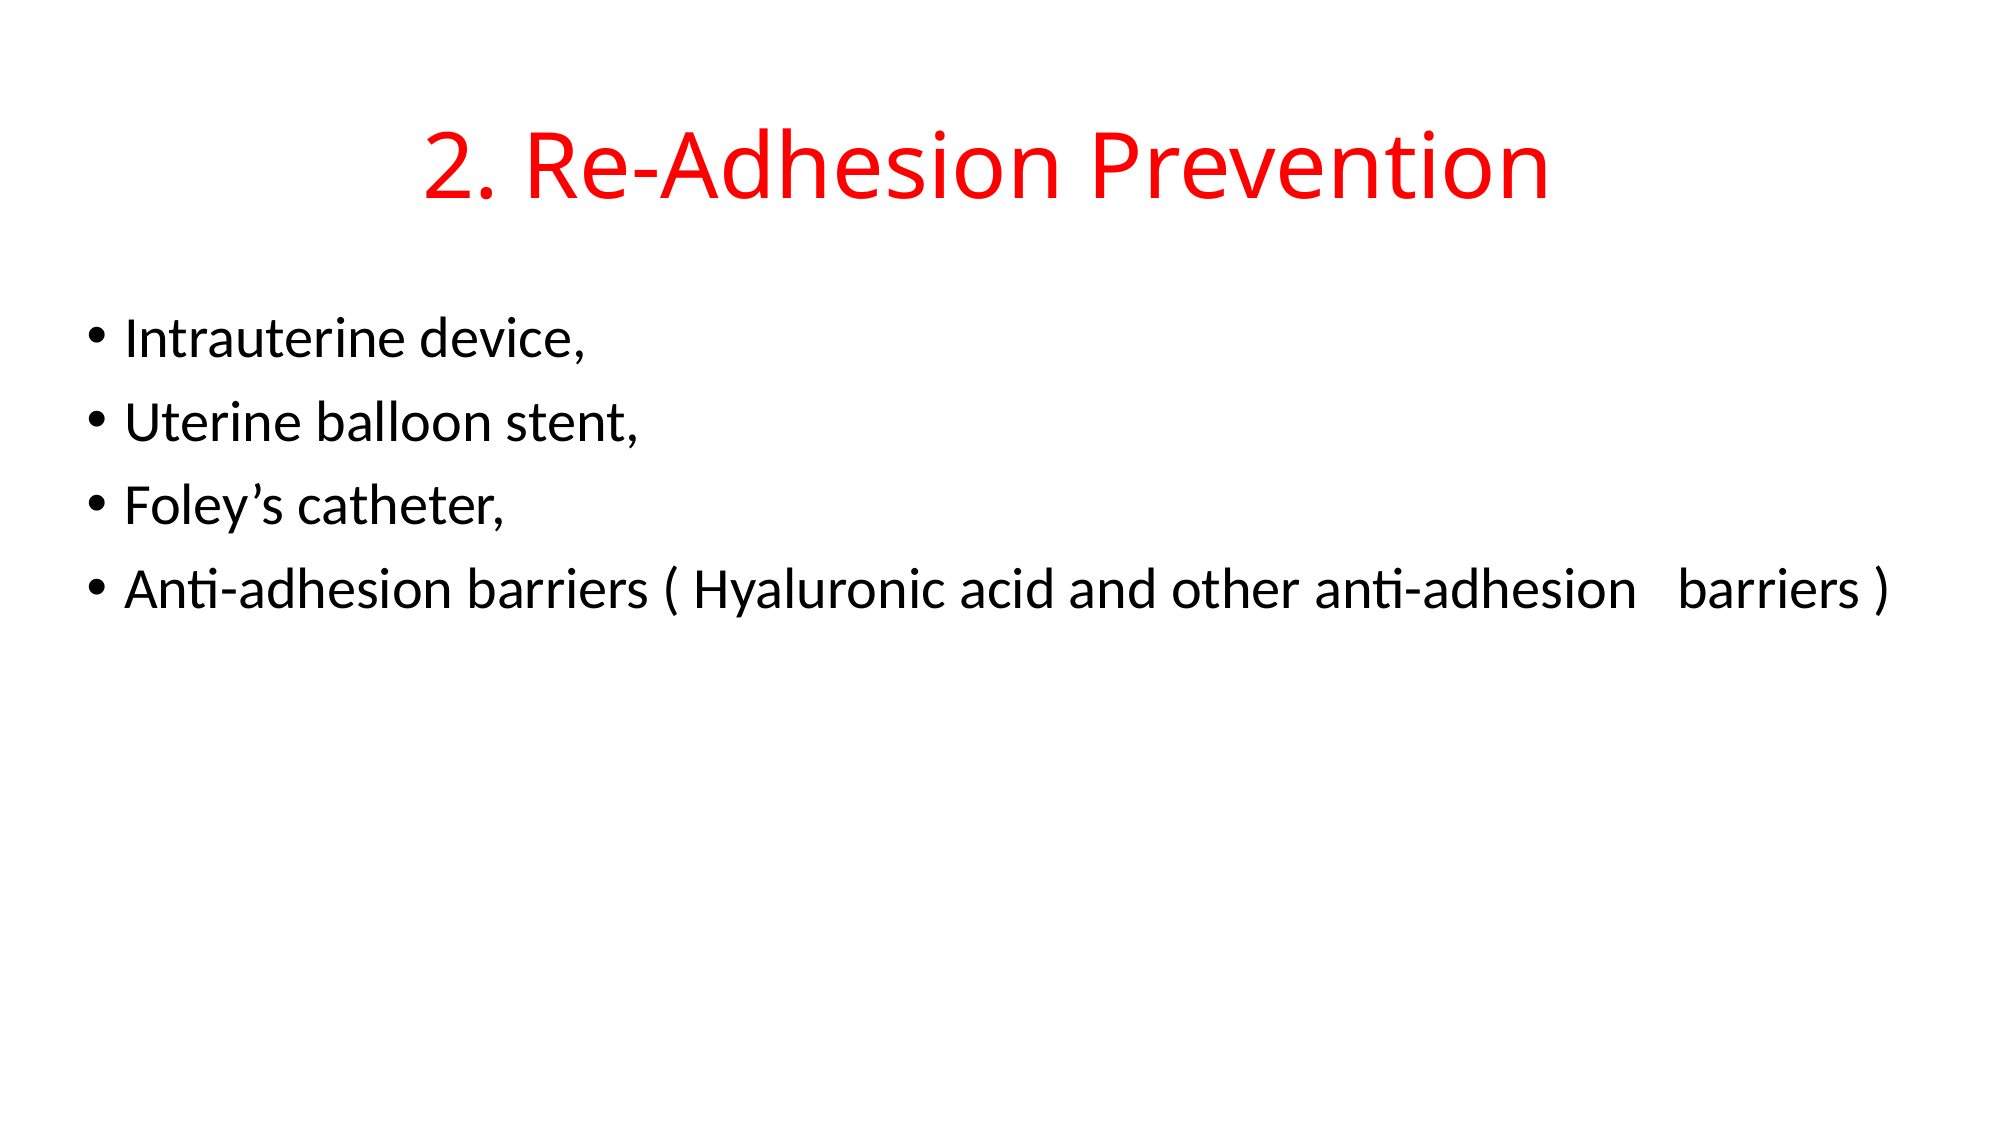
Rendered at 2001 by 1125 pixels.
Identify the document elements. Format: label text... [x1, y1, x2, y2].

title 2. Re-Adhesion Prevention [137, 59, 1863, 278]
list Intrauterine device, Uterine balloon stent, Foley’s catheter, Anti-adhesion barriers ( Hyaluronic acid and other anti-adhesion barriers ) [71, 299, 1968, 1014]
